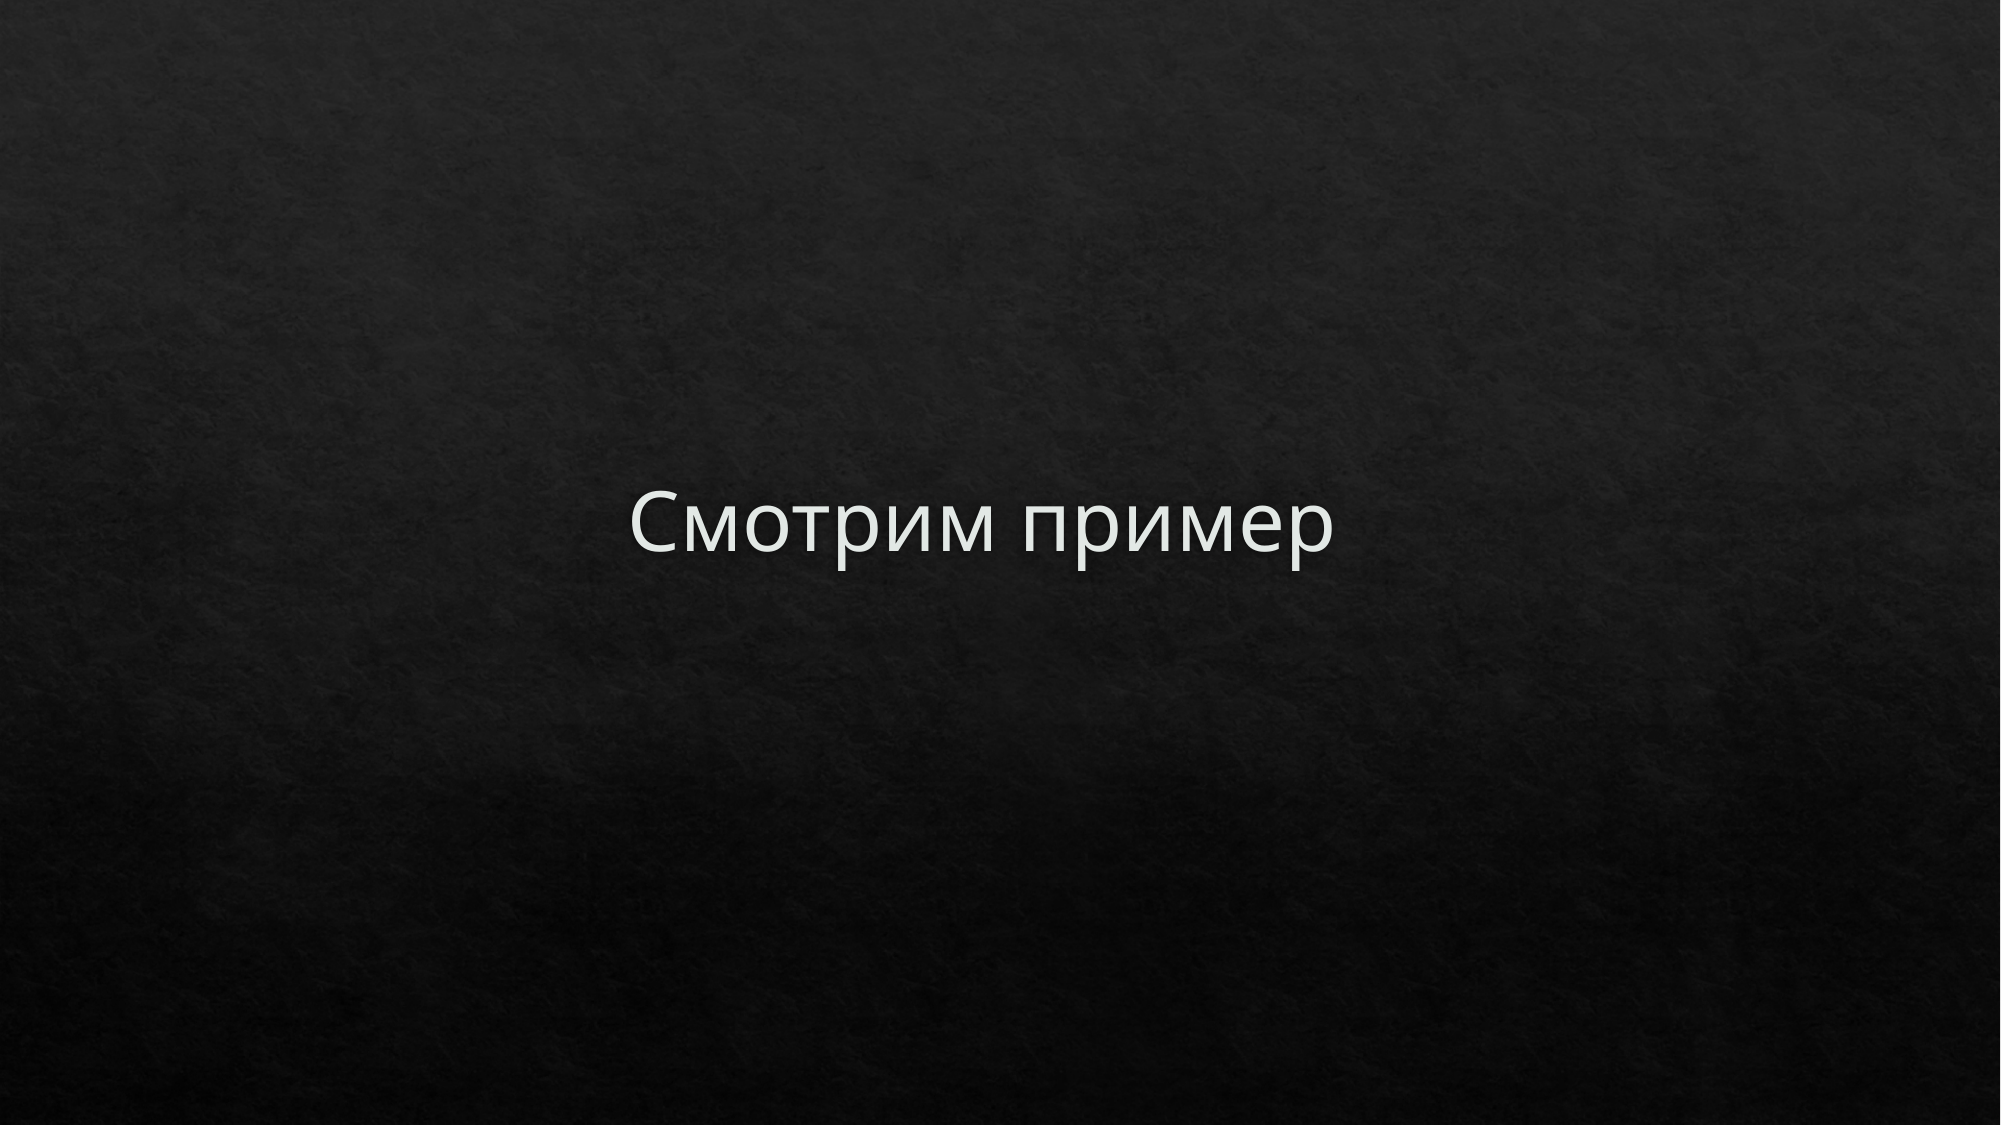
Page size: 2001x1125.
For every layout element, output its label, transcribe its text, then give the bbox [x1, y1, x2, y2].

title Смотрим пример [133, 414, 1832, 621]
